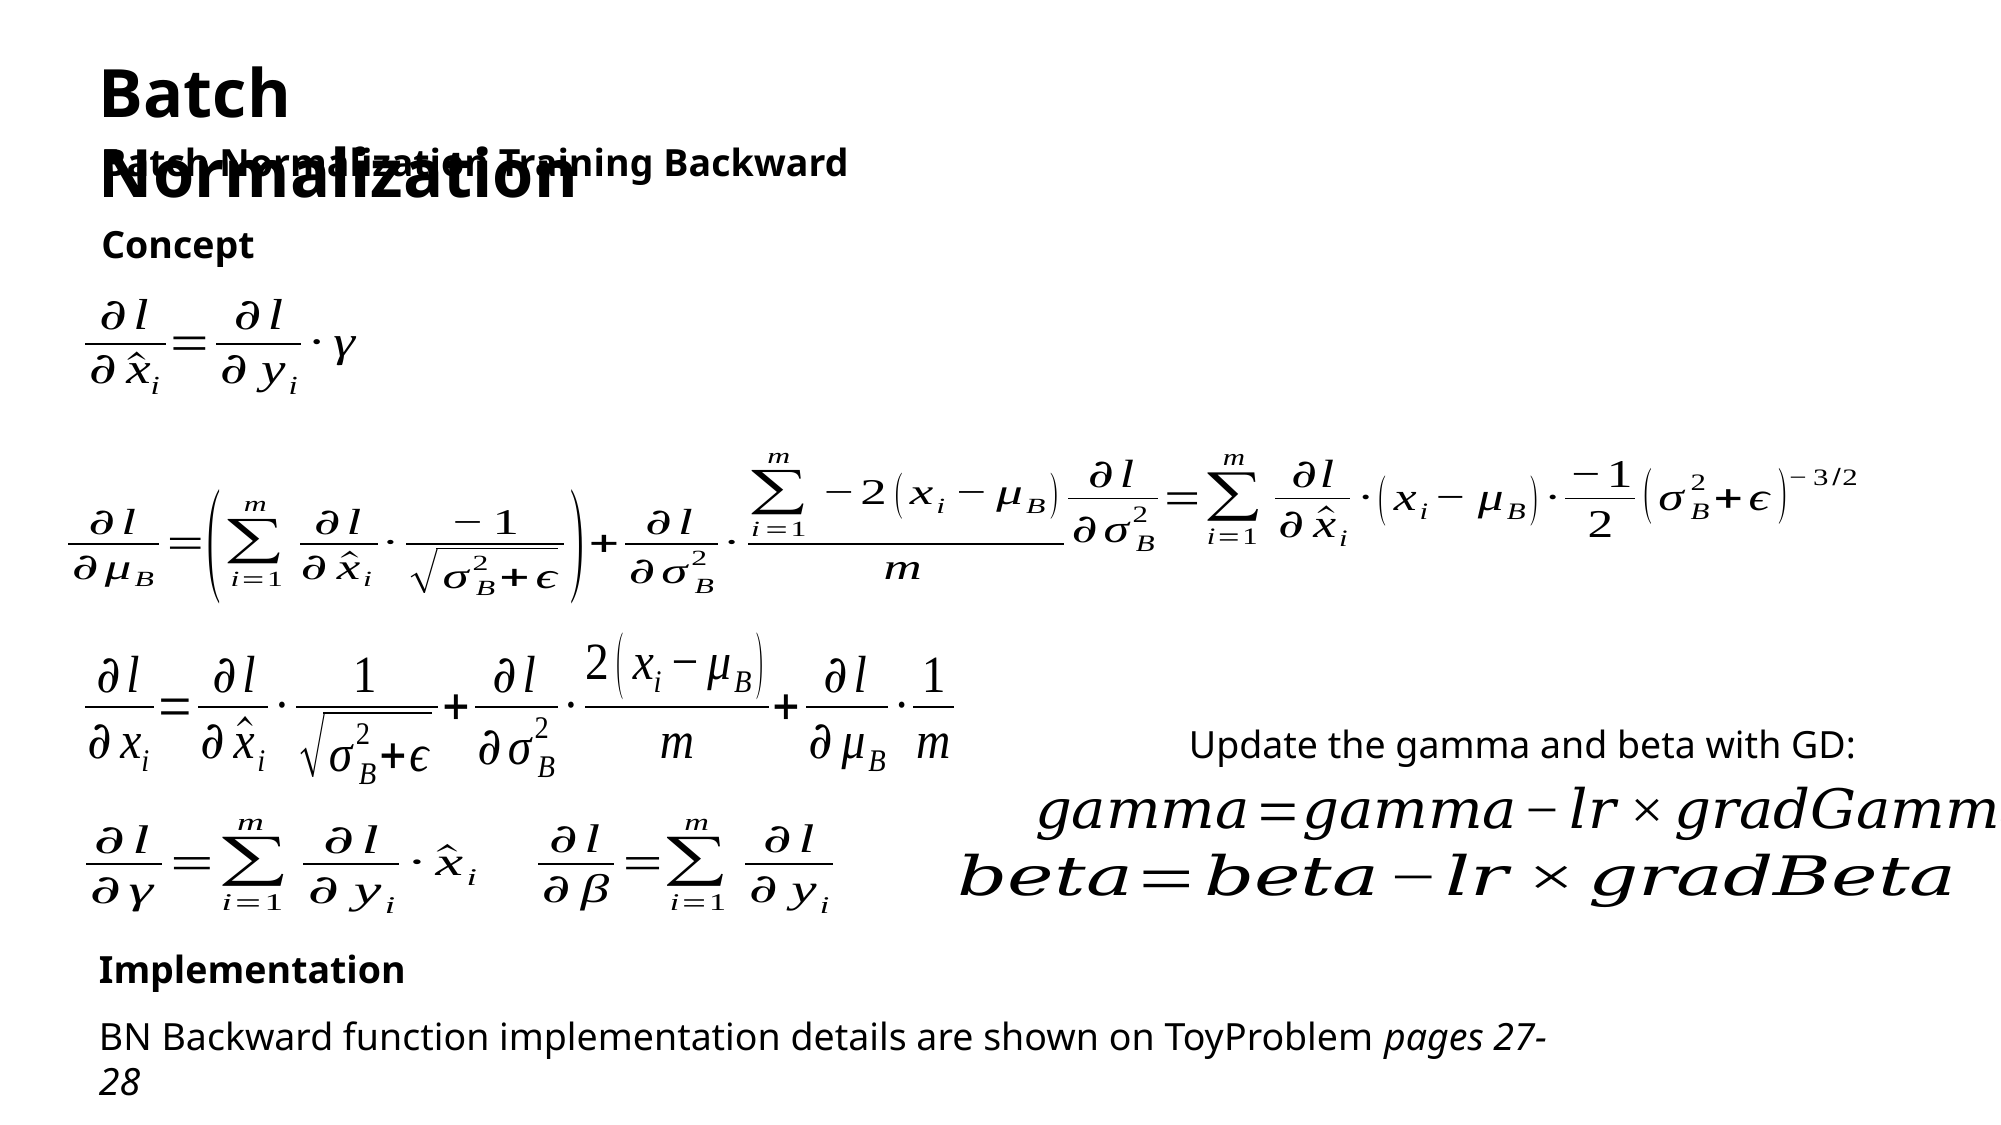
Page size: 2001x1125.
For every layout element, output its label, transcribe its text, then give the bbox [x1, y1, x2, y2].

text_box Concept [86, 213, 1724, 274]
text_box Implementation [84, 938, 1721, 999]
text_box BN Backward function implementation details are shown on ToyProblem pages 27-28 [84, 1005, 1564, 1111]
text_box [957, 714, 2000, 909]
text_box Batch Normalization [84, 43, 723, 218]
text_box Batch Normalization Training Backward [86, 131, 1158, 192]
